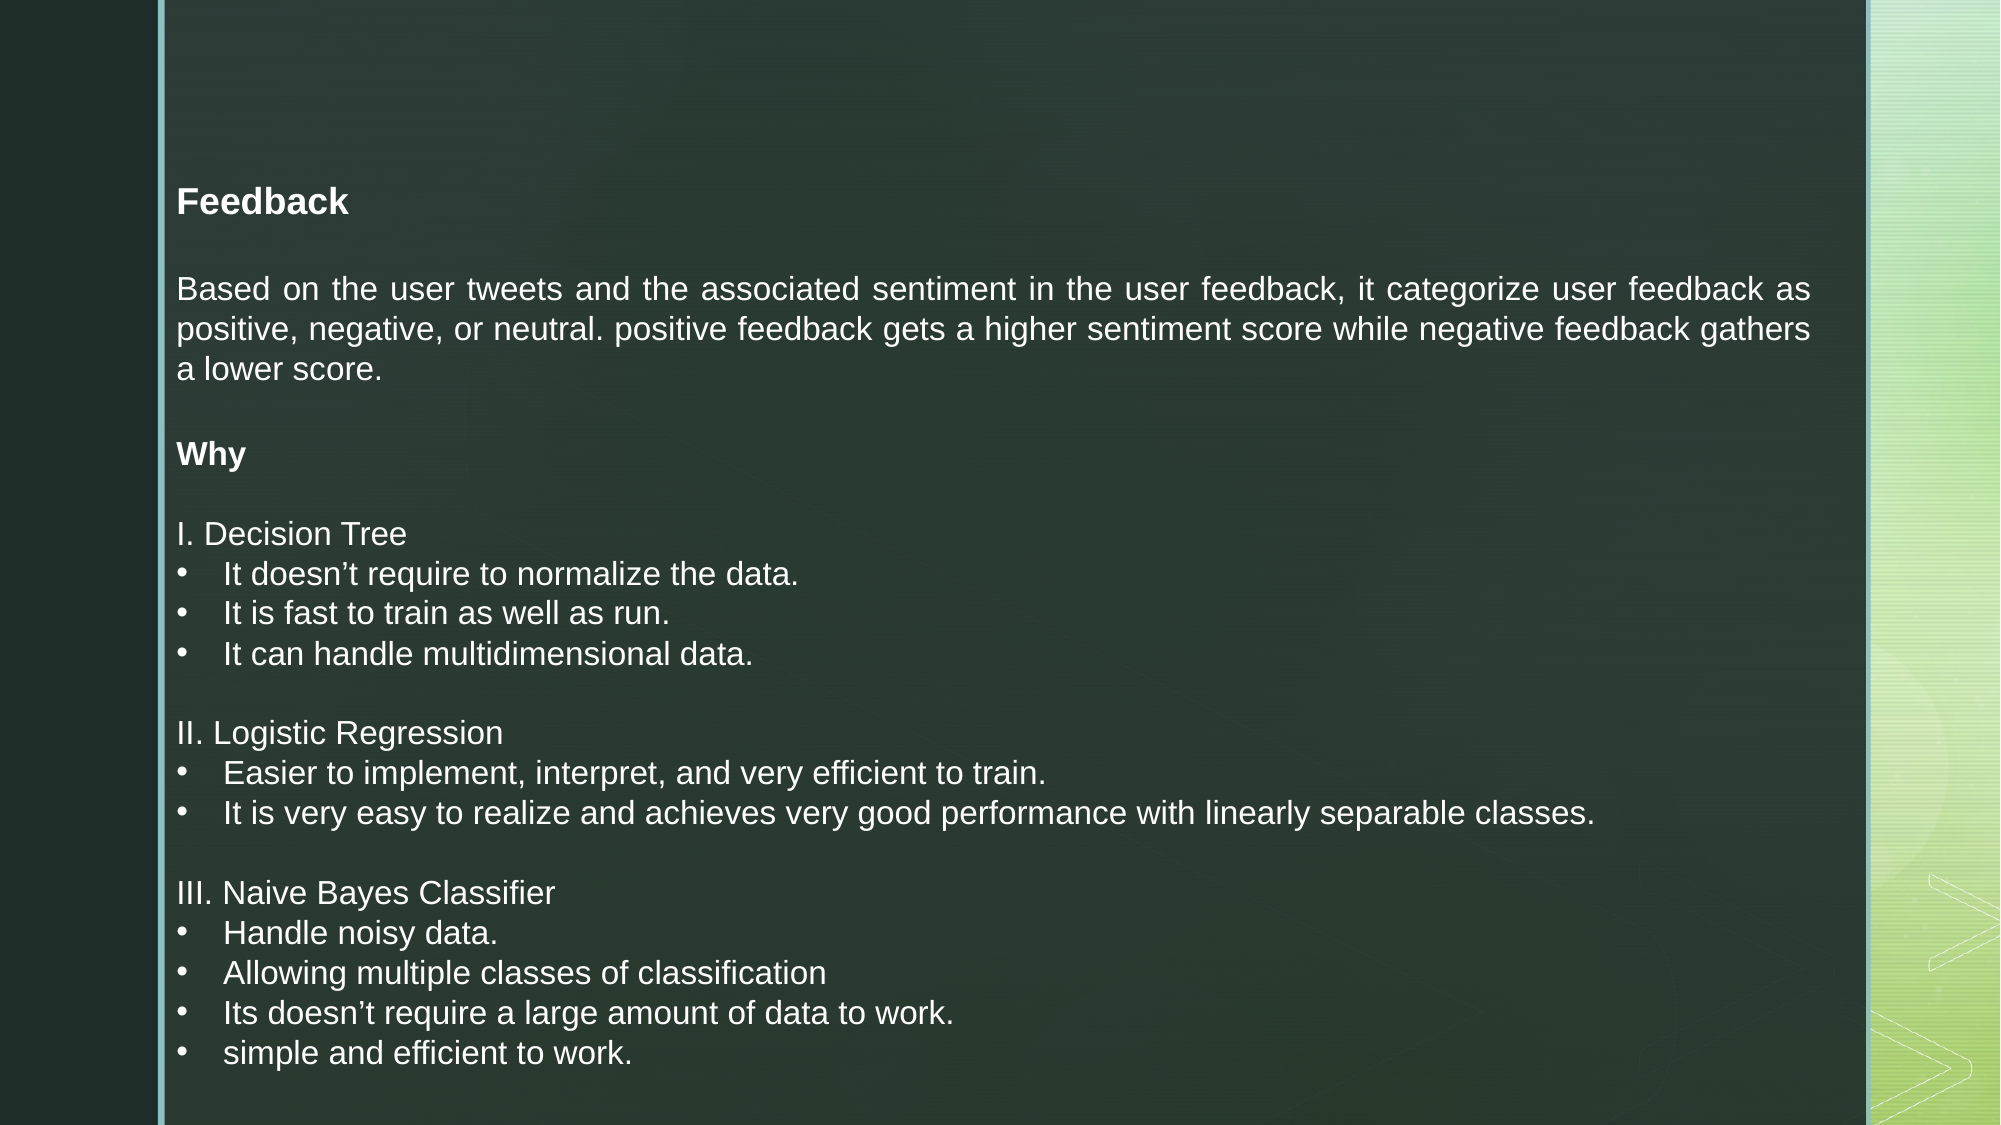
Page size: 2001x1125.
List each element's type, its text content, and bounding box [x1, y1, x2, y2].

picture [1871, 0, 2001, 1125]
text_box Feedback Based on the user tweets and the associated sentiment in the user feedback, it categorize user feedback as positive, negative, or neutral. positive feedback gets a higher sentiment score while negative feedback gathers a lower score. Why I. Decision Tree It doesn’t require to normalize the data. It is fast to train as well as run. It can handle multidimensional data. II. Logistic Regression Easier to implement, interpret, and very efficient to train. It is very easy to realize and achieves very good performance with linearly separable classes. III. Naive Bayes Classifier Handle noisy data. Allowing multiple classes of classification Its doesn’t require a large amount of data to work. simple and efficient to work. [161, 169, 1829, 1124]
